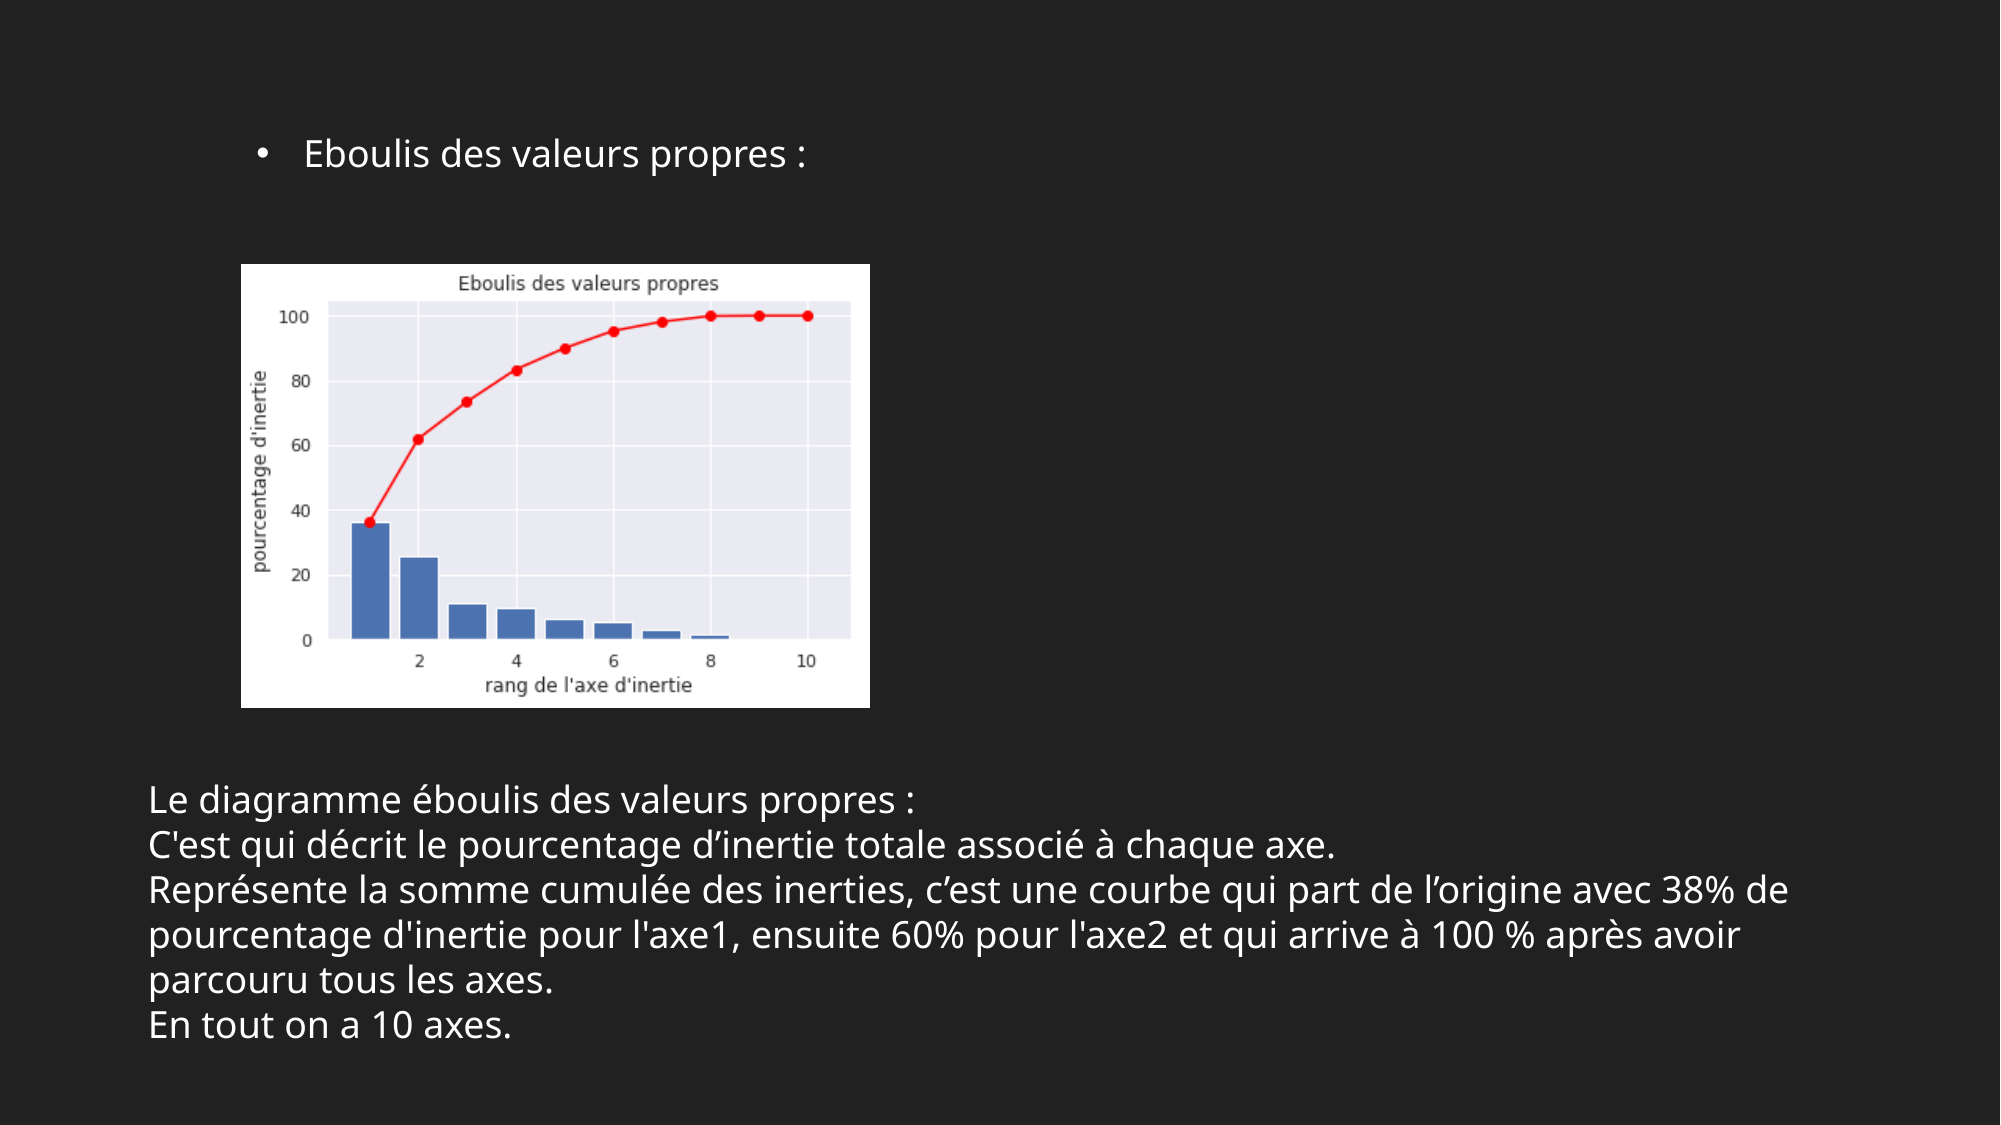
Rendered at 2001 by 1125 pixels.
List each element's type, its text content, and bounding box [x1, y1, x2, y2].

picture [241, 263, 871, 708]
text_box Eboulis des valeurs propres : [241, 122, 1225, 183]
text_box Le diagramme éboulis des valeurs propres : C'est qui décrit le pourcentage d’inertie totale associé à chaque axe. Représente la somme cumulée des inerties, c’est une courbe qui part de l’origine avec 38% de pourcentage d'inertie pour l'axe1, ensuite 60% pour l'axe2 et qui arrive à 100 % après avoir parcouru tous les axes. En tout on a 10 axes. [133, 768, 1927, 1054]
